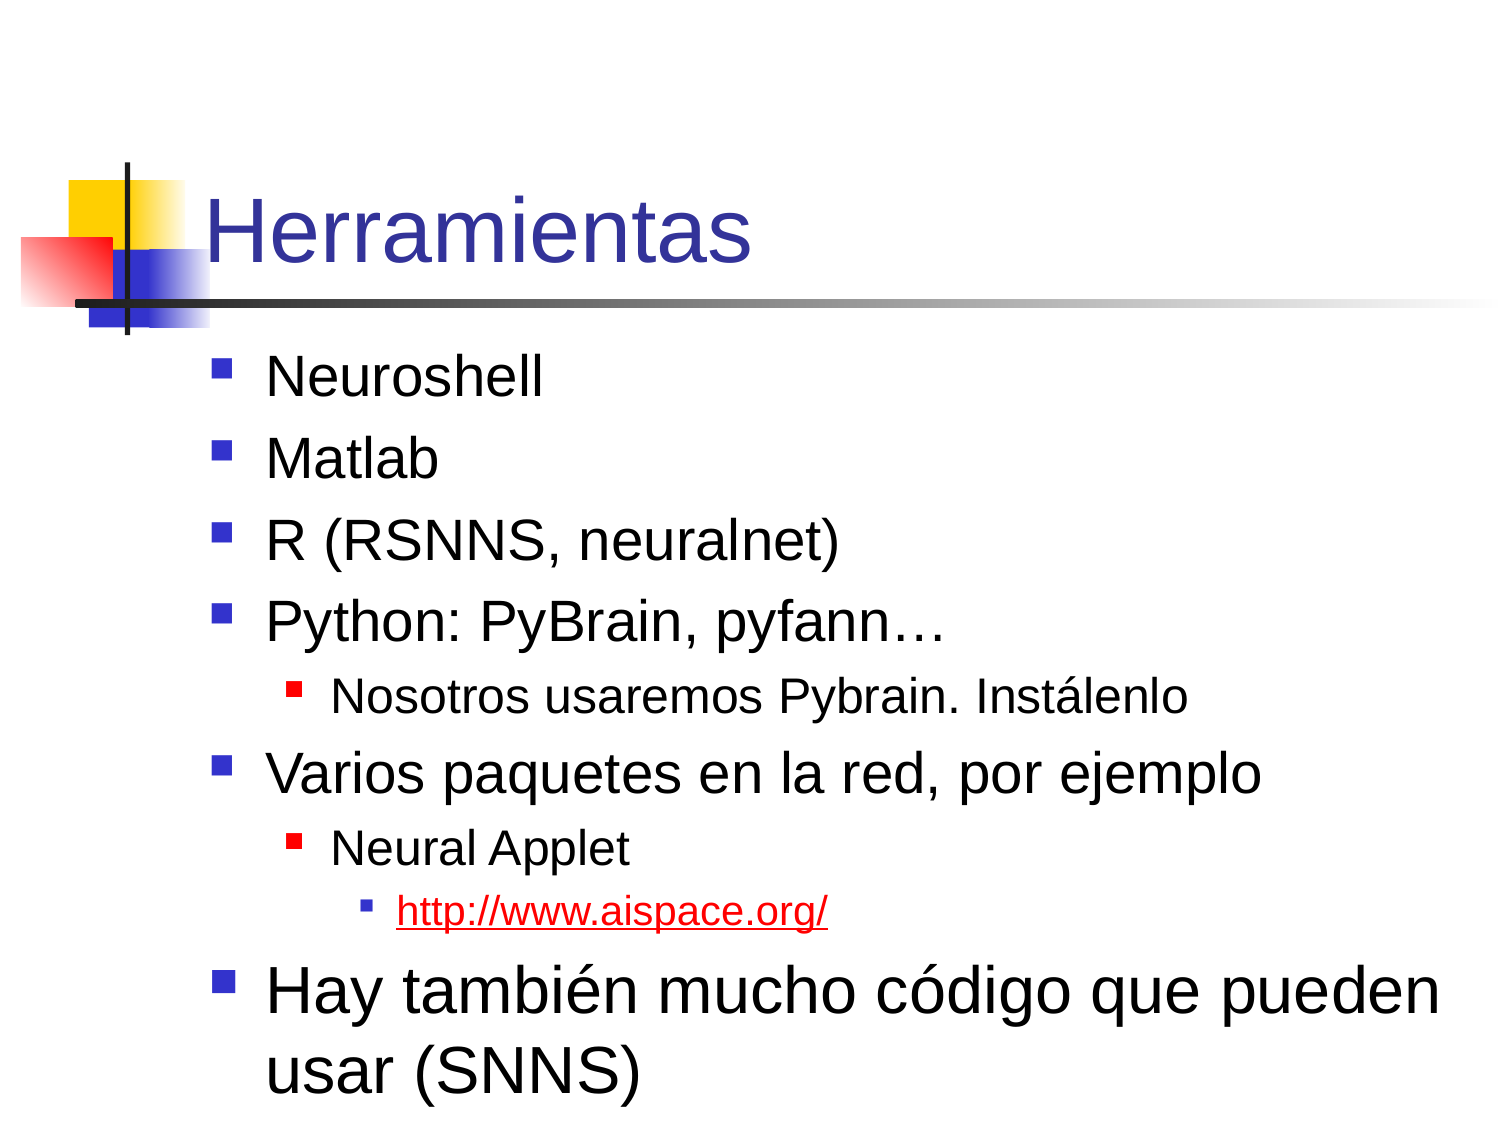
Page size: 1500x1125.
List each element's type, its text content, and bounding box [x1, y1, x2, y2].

title Herramientas [188, 101, 1468, 289]
list Neuroshell Matlab R (RSNNS, neuralnet) Python: PyBrain, pyfann… Nosotros usaremos Pybrain. Instálenlo Varios paquetes en la red, por ejemplo Neural Applet http://www.aispace.org/ Hay también mucho código que pueden usar (SNNS) [193, 330, 1470, 1007]
